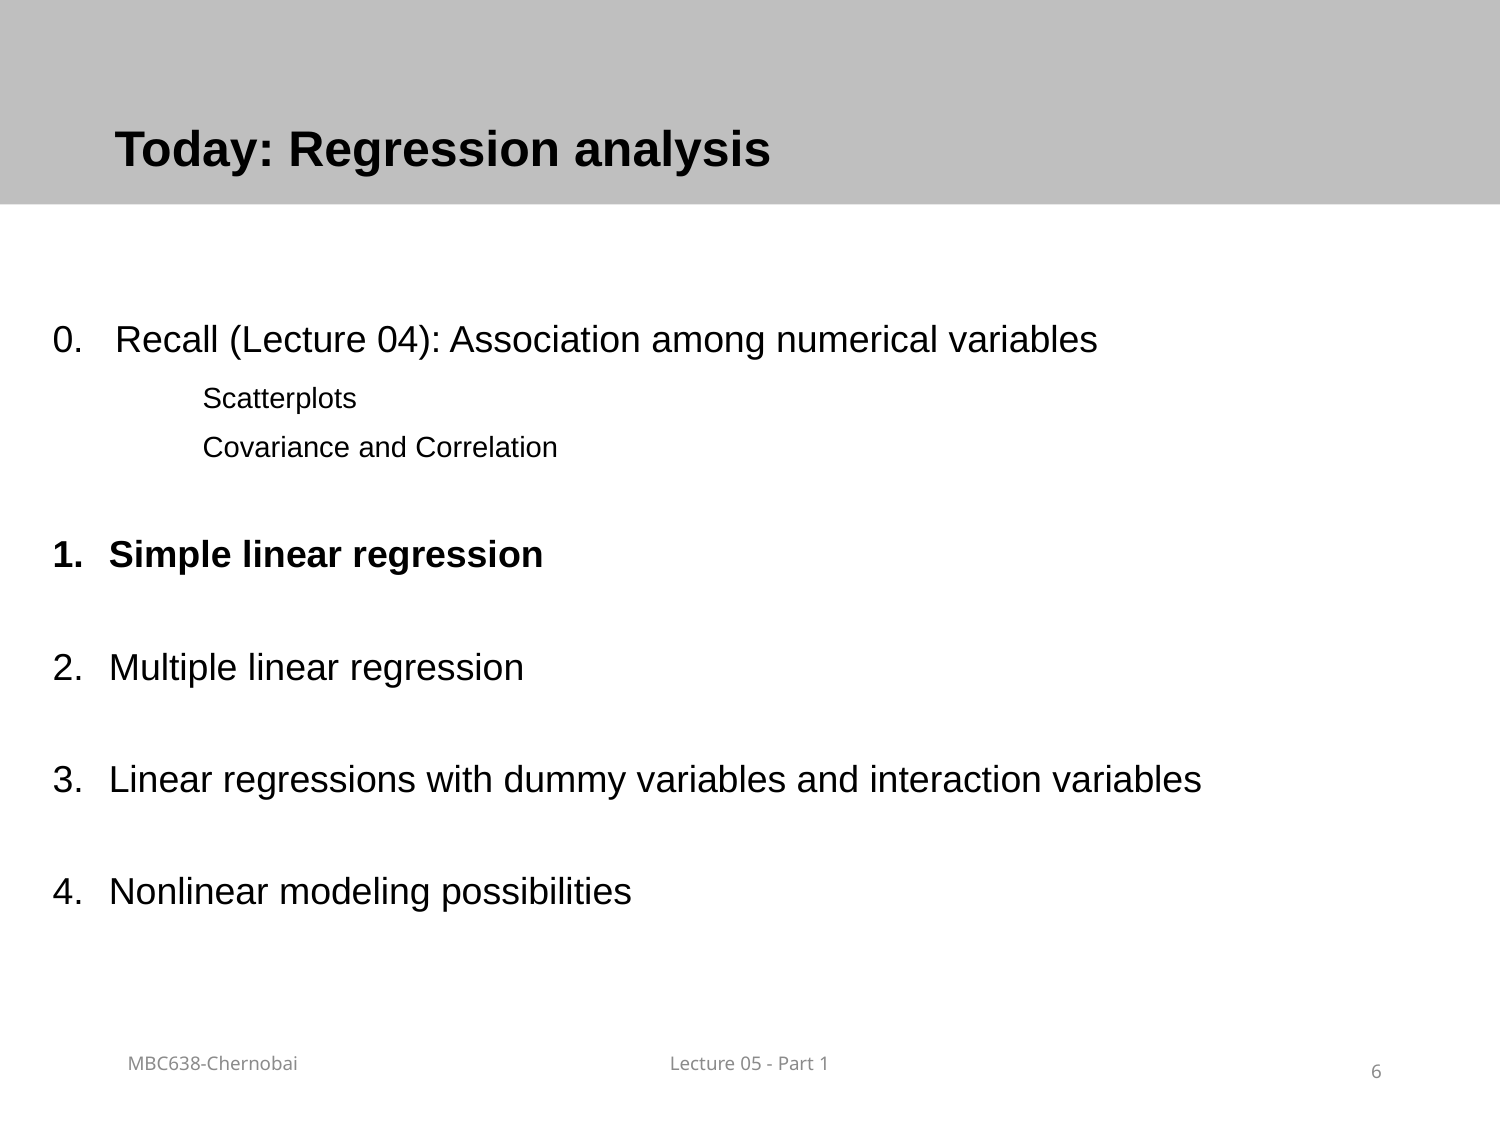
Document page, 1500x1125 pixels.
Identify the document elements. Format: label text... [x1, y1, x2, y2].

list 0. Recall (Lecture 04): Association among numerical variables Scatterplots Covariance and Correlation Simple linear regression Multiple linear regression Linear regressions with dummy variables and interaction variables Nonlinear modeling possibilities [37, 312, 1225, 963]
text_box [0, 0, 1500, 205]
slide_number 6 [1059, 1042, 1397, 1103]
title Today: Regression analysis [99, 41, 1394, 259]
slide_number MBC638-Chernobai [112, 1025, 425, 1100]
footer Lecture 05 - Part 1 [512, 1025, 988, 1100]
